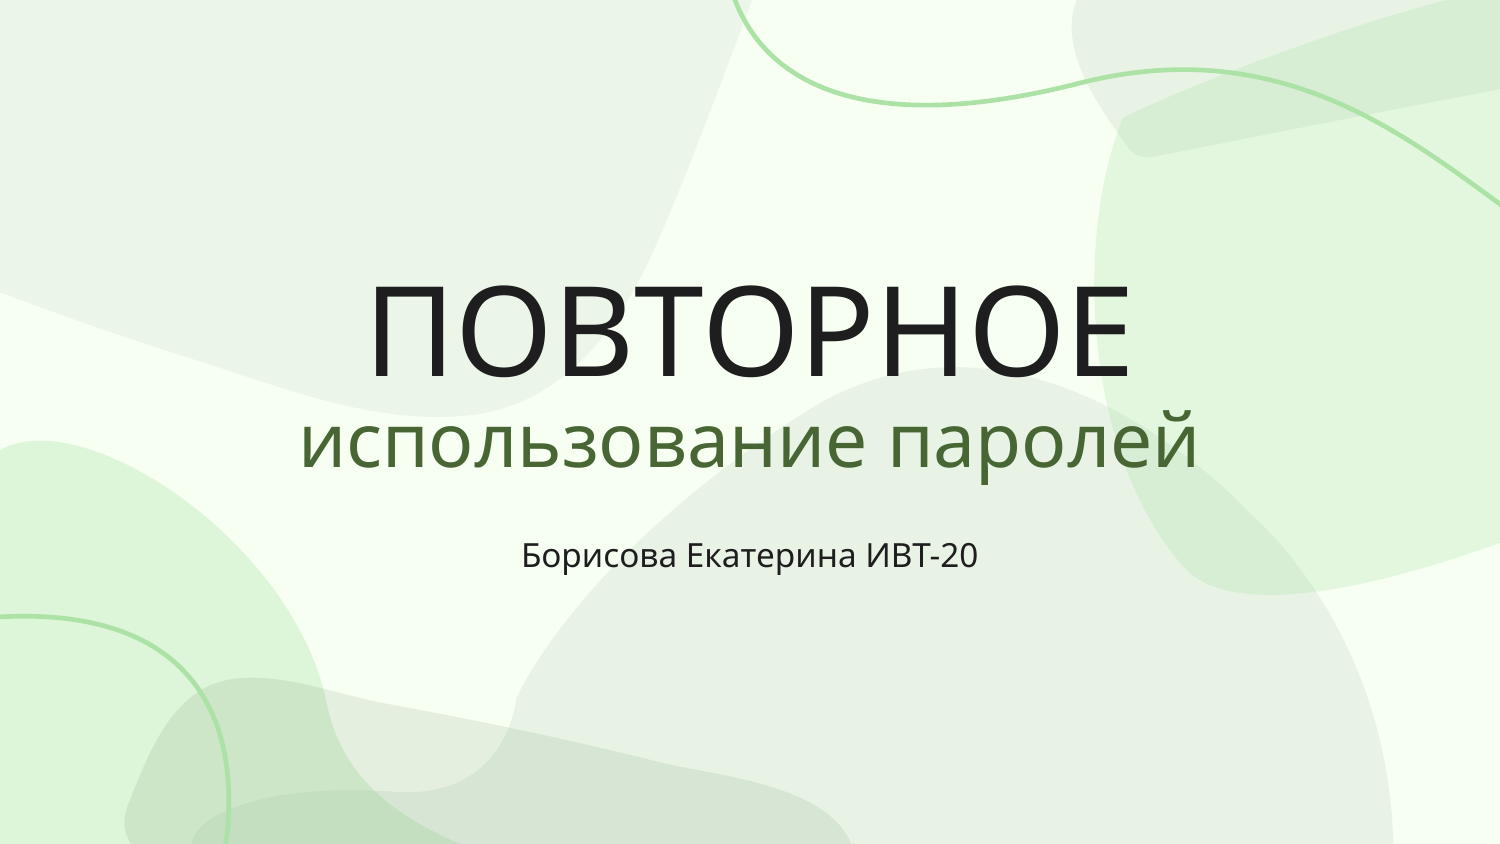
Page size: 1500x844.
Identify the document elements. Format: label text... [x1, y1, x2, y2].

subtitle Борисова Екатерина ИВТ-20 [321, 508, 1178, 599]
title ПОВТОРНОЕ использование паролей [118, 245, 1382, 508]
